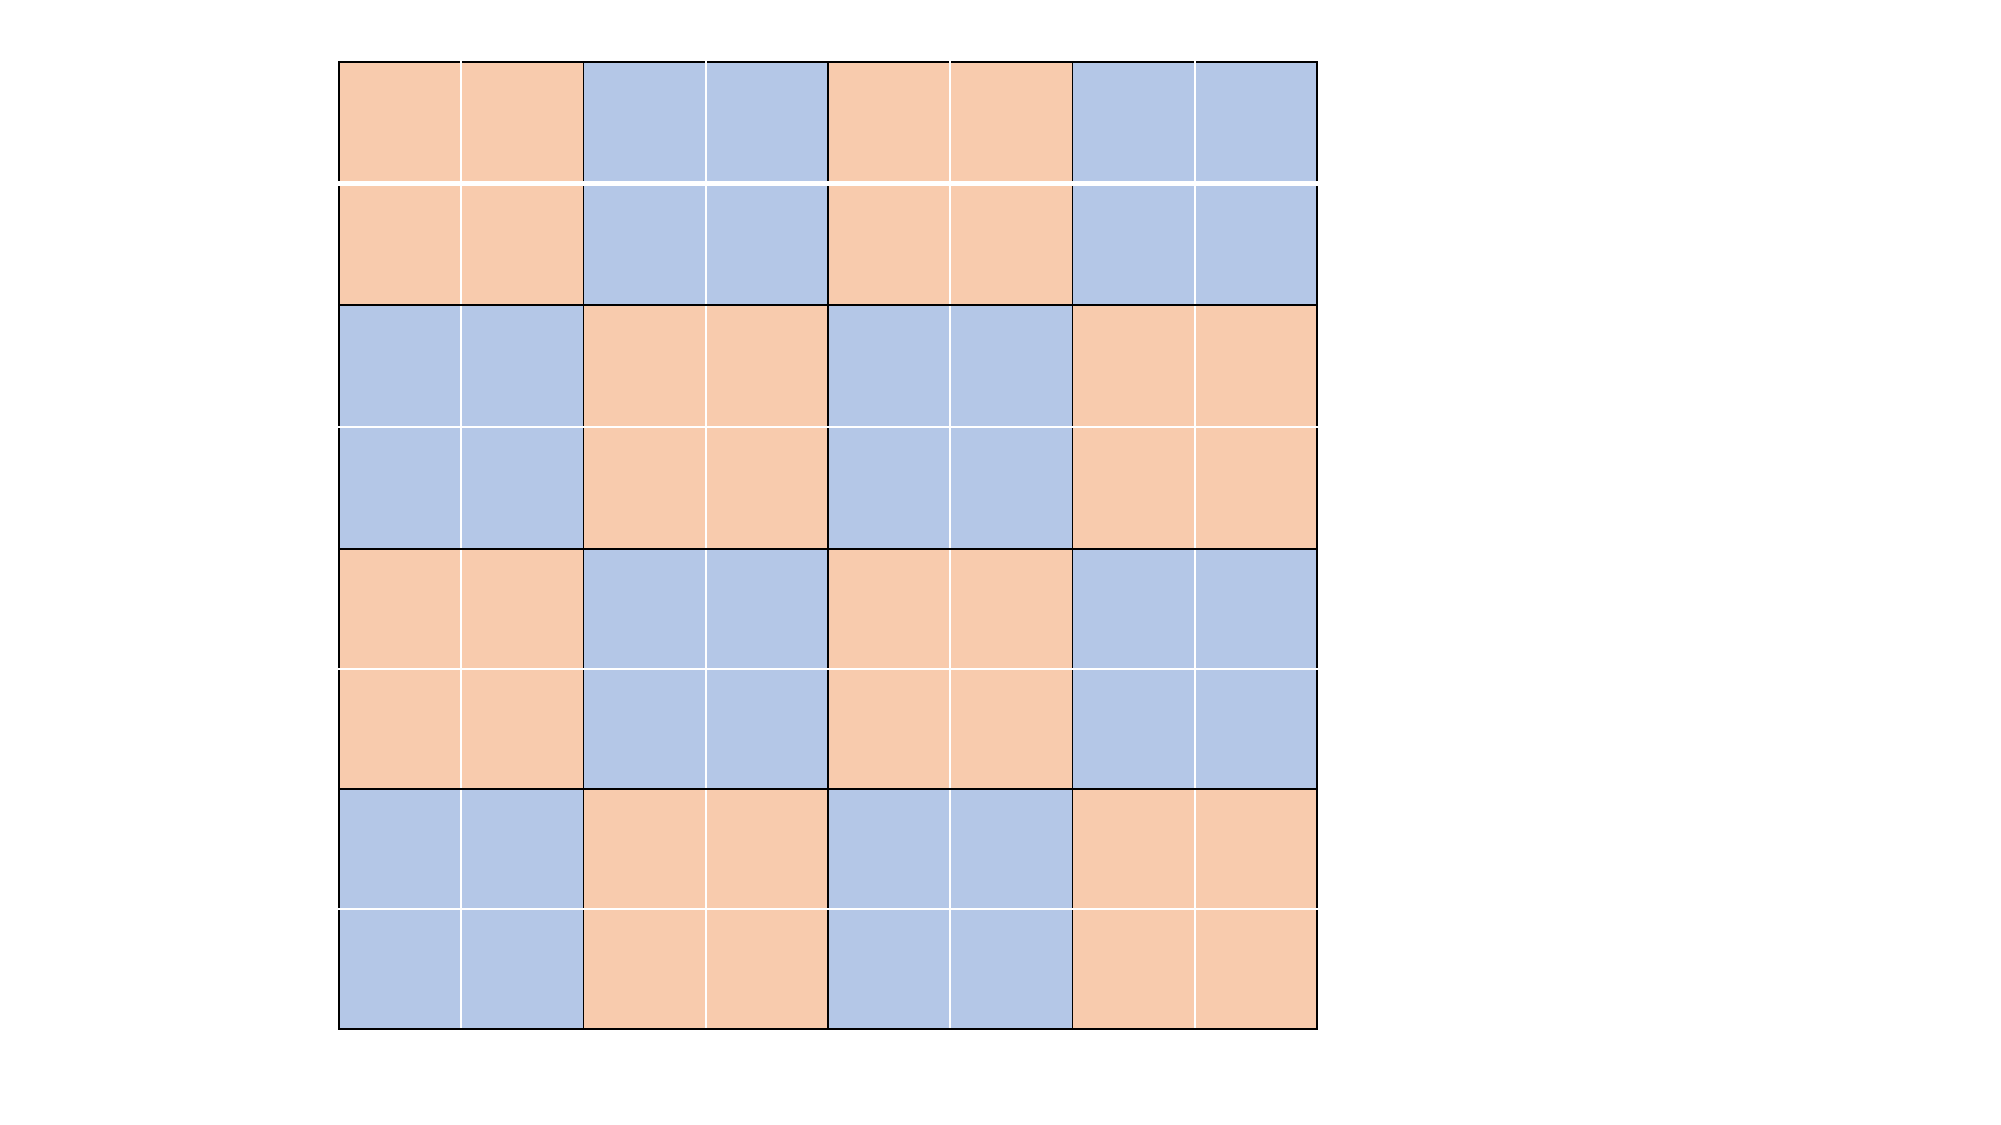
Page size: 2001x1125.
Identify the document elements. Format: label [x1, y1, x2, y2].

table_cell [1196, 550, 1316, 668]
table_cell [951, 670, 1072, 788]
table_cell [951, 790, 1072, 908]
table_cell [951, 550, 1072, 668]
table_cell [1196, 306, 1316, 426]
table_cell [340, 186, 460, 304]
table_header [1073, 63, 1194, 181]
table_cell [584, 306, 705, 426]
table_cell [462, 306, 583, 426]
table_cell [1073, 550, 1194, 668]
table_cell [1073, 790, 1194, 908]
table_cell [340, 428, 460, 548]
table_cell [1196, 428, 1316, 548]
table_cell [1073, 186, 1194, 304]
table_cell [829, 428, 949, 548]
table_cell [951, 910, 1072, 1028]
table_cell [340, 910, 460, 1028]
table_cell [340, 306, 460, 426]
table_cell [340, 670, 460, 788]
table_cell [340, 550, 460, 668]
table_cell [462, 790, 583, 908]
table_cell [1196, 790, 1316, 908]
table_cell [462, 910, 583, 1028]
table_cell [462, 670, 583, 788]
table_cell [1073, 910, 1194, 1028]
table_cell [1196, 186, 1316, 304]
table_cell [951, 306, 1072, 426]
table_header [340, 63, 460, 181]
table_cell [707, 910, 827, 1028]
table_cell [707, 428, 827, 548]
table_cell [584, 910, 705, 1028]
table_cell [584, 428, 705, 548]
table_cell [951, 186, 1072, 304]
table_cell [829, 790, 949, 908]
table_cell [829, 306, 949, 426]
table_header [462, 63, 583, 181]
table_cell [707, 306, 827, 426]
table_cell [584, 670, 705, 788]
table_cell [462, 550, 583, 668]
table_header [951, 63, 1072, 181]
table_cell [707, 186, 827, 304]
table_header [829, 63, 949, 181]
table_cell [1196, 910, 1316, 1028]
table_cell [1196, 670, 1316, 788]
table_cell [584, 790, 705, 908]
table_cell [1073, 670, 1194, 788]
table_header [707, 63, 827, 181]
table_cell [707, 670, 827, 788]
table_cell [951, 428, 1072, 548]
table_cell [829, 550, 949, 668]
table_cell [462, 428, 583, 548]
table_header [1196, 63, 1316, 181]
table_cell [462, 186, 583, 304]
table_cell [584, 186, 705, 304]
table_cell [707, 550, 827, 668]
table_cell [707, 790, 827, 908]
table_cell [584, 550, 705, 668]
table_cell [1073, 428, 1194, 548]
table_cell [1073, 306, 1194, 426]
table_header [584, 63, 705, 181]
table_cell [829, 670, 949, 788]
table_cell [340, 790, 460, 908]
table_cell [829, 186, 949, 304]
table_cell [829, 910, 949, 1028]
